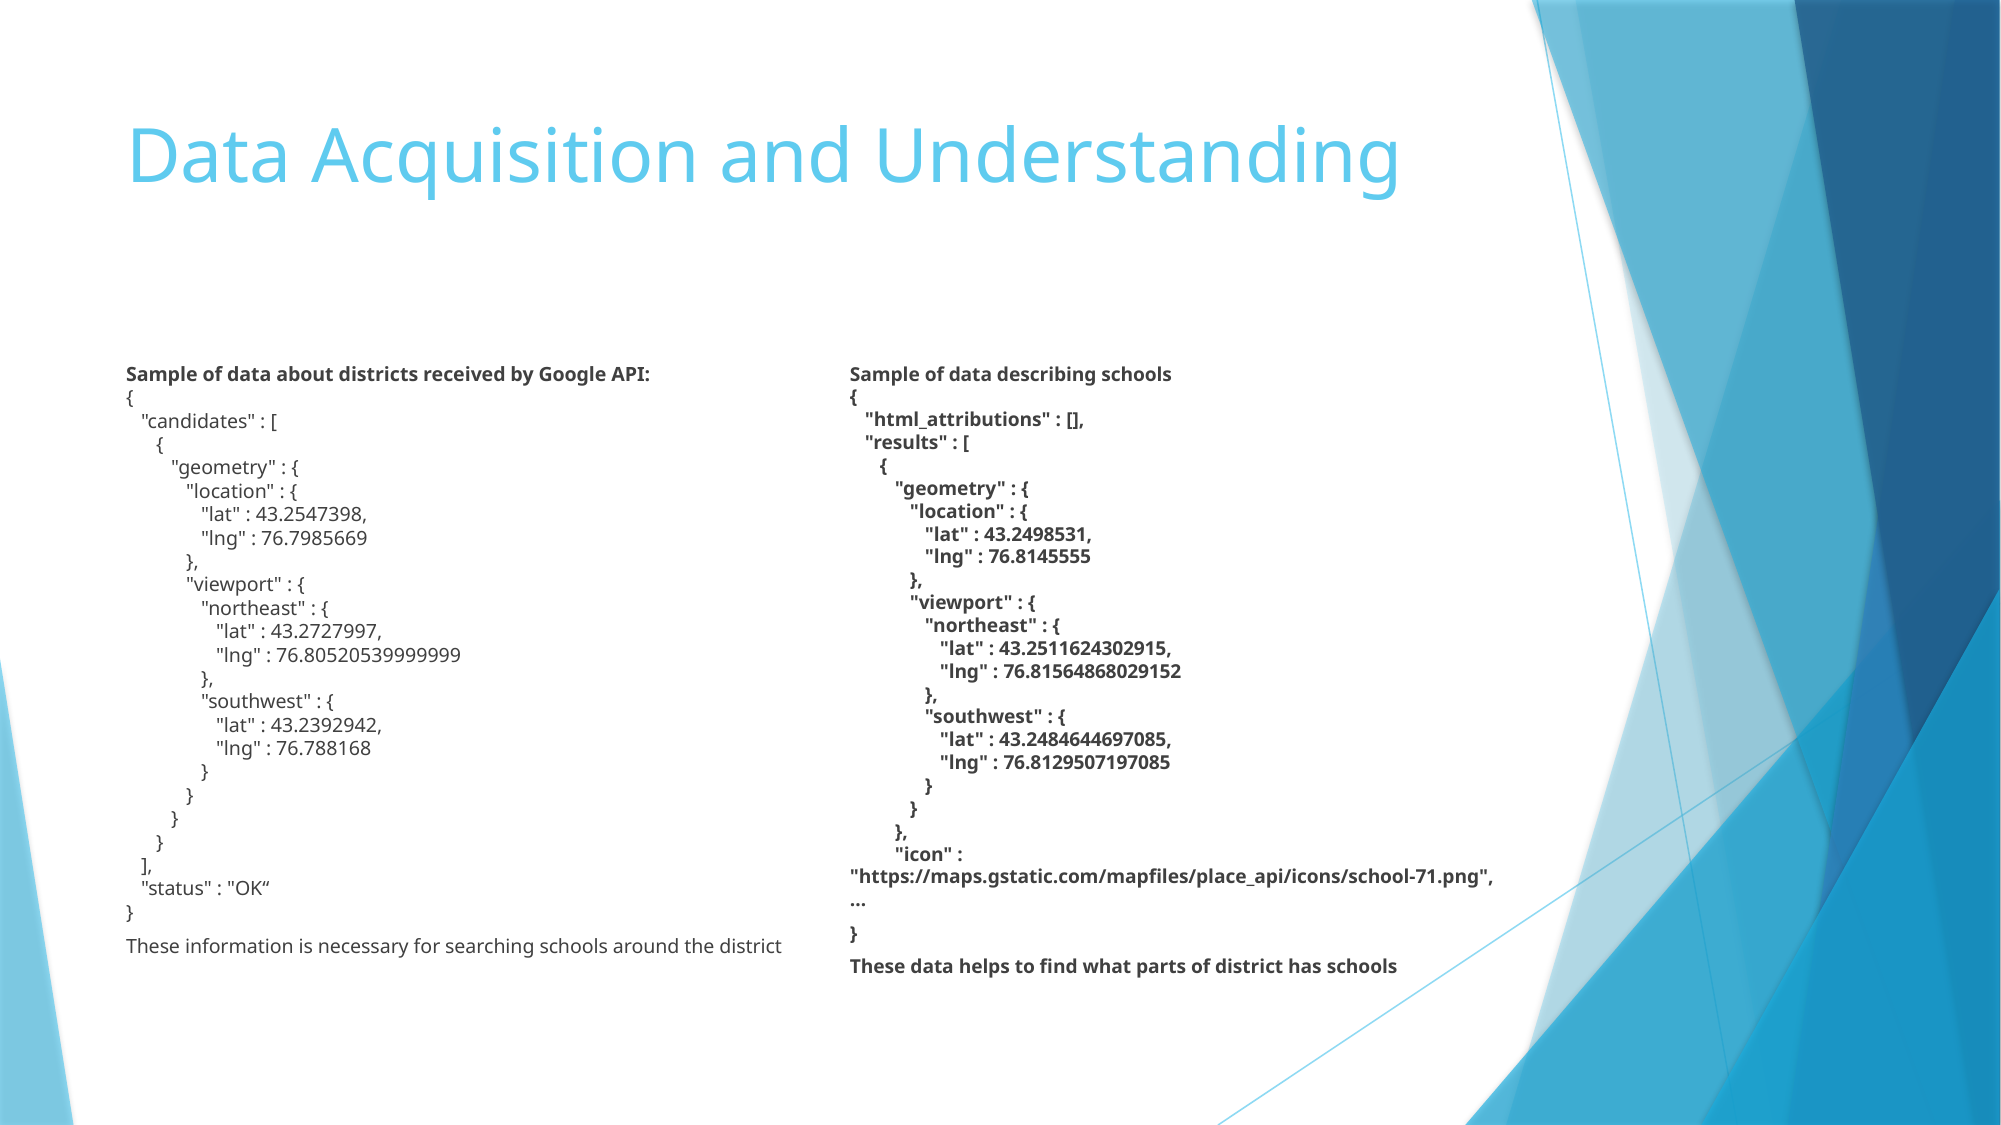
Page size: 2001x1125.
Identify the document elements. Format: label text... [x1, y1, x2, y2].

list Sample of data describing schools { "html_attributions" : [], "results" : [ { "geometry" : { "location" : { "lat" : 43.2498531, "lng" : 76.8145555 }, "viewport" : { "northeast" : { "lat" : 43.2511624302915, "lng" : 76.81564868029152 }, "southwest" : { "lat" : 43.2484644697085, "lng" : 76.8129507197085 } } }, "icon" : "https://maps.gstatic.com/mapfiles/place_api/icons/school-71.png", … } These data helps to find what parts of district has schools [834, 354, 1522, 992]
list Sample of data about districts received by Google API: { "candidates" : [ { "geometry" : { "location" : { "lat" : 43.2547398, "lng" : 76.7985669 }, "viewport" : { "northeast" : { "lat" : 43.2727997, "lng" : 76.80520539999999 }, "southwest" : { "lat" : 43.2392942, "lng" : 76.788168 } } } } ], "status" : "OK“ } These information is necessary for searching schools around the district [111, 354, 798, 992]
title Data Acquisition and Understanding [111, 99, 1522, 317]
